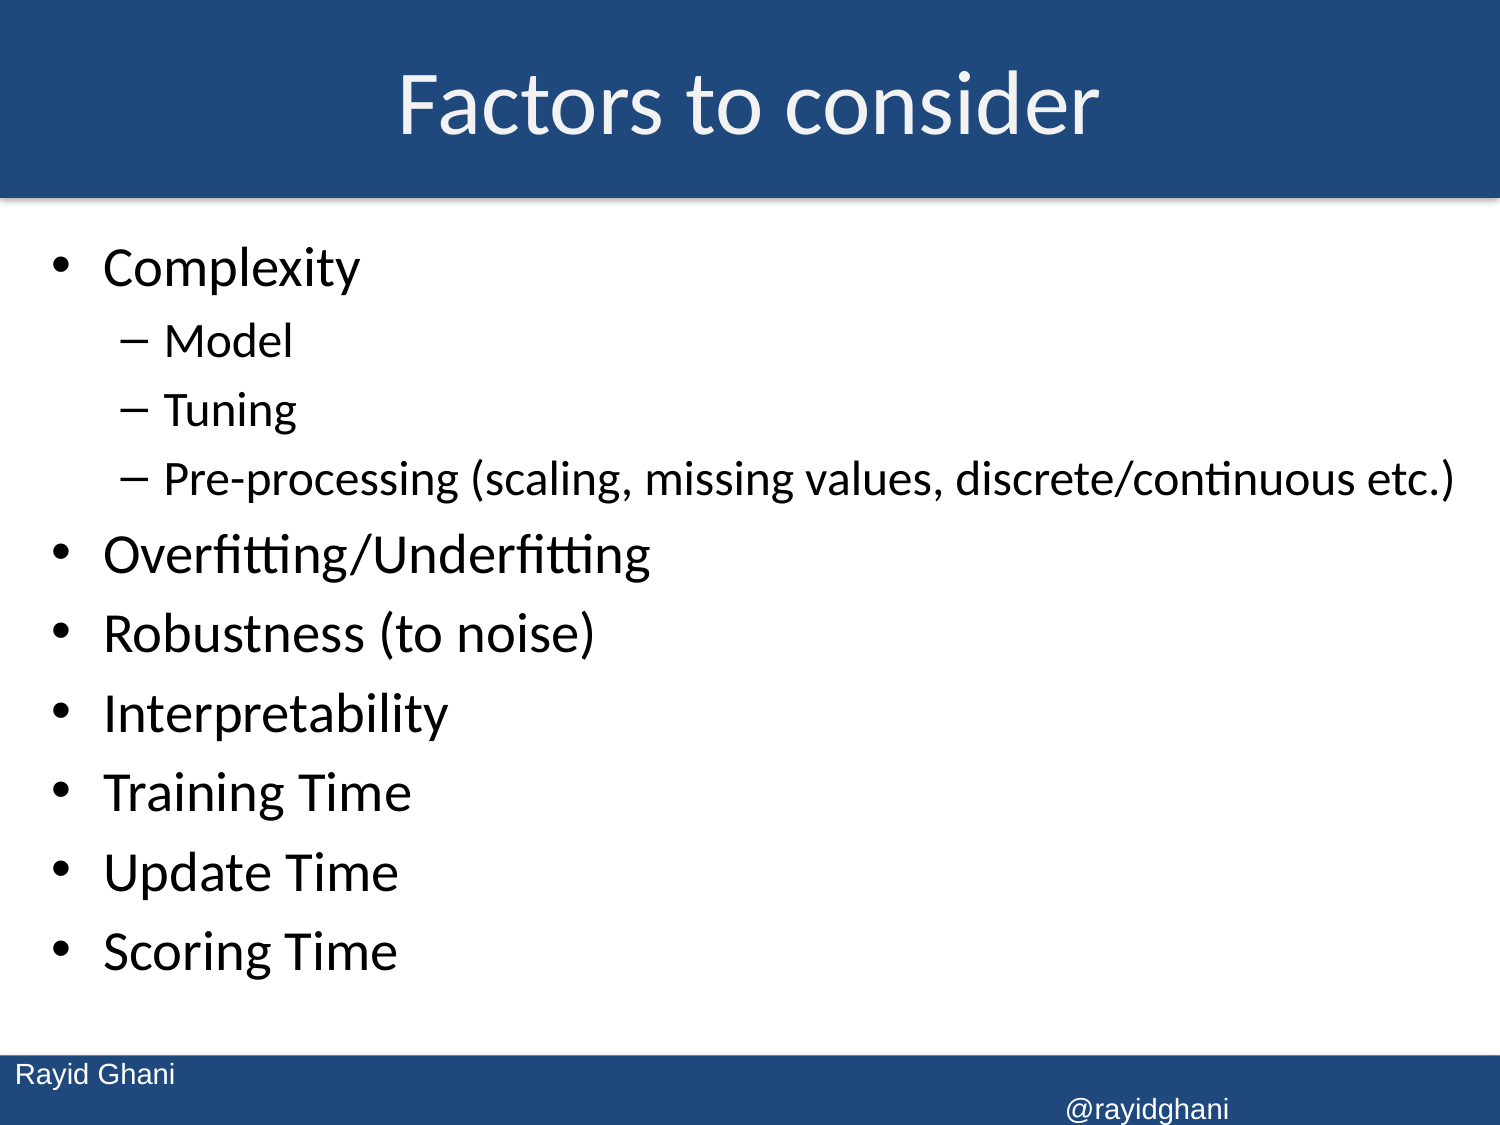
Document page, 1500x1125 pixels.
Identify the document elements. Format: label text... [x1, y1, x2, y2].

list Complexity Model Tuning Pre-processing (scaling, missing values, discrete/continuous etc.) Overfitting/Underfitting Robustness (to noise) Interpretability Training Time Update Time Scoring Time [36, 222, 1472, 1035]
title Factors to consider [0, 3, 1500, 192]
